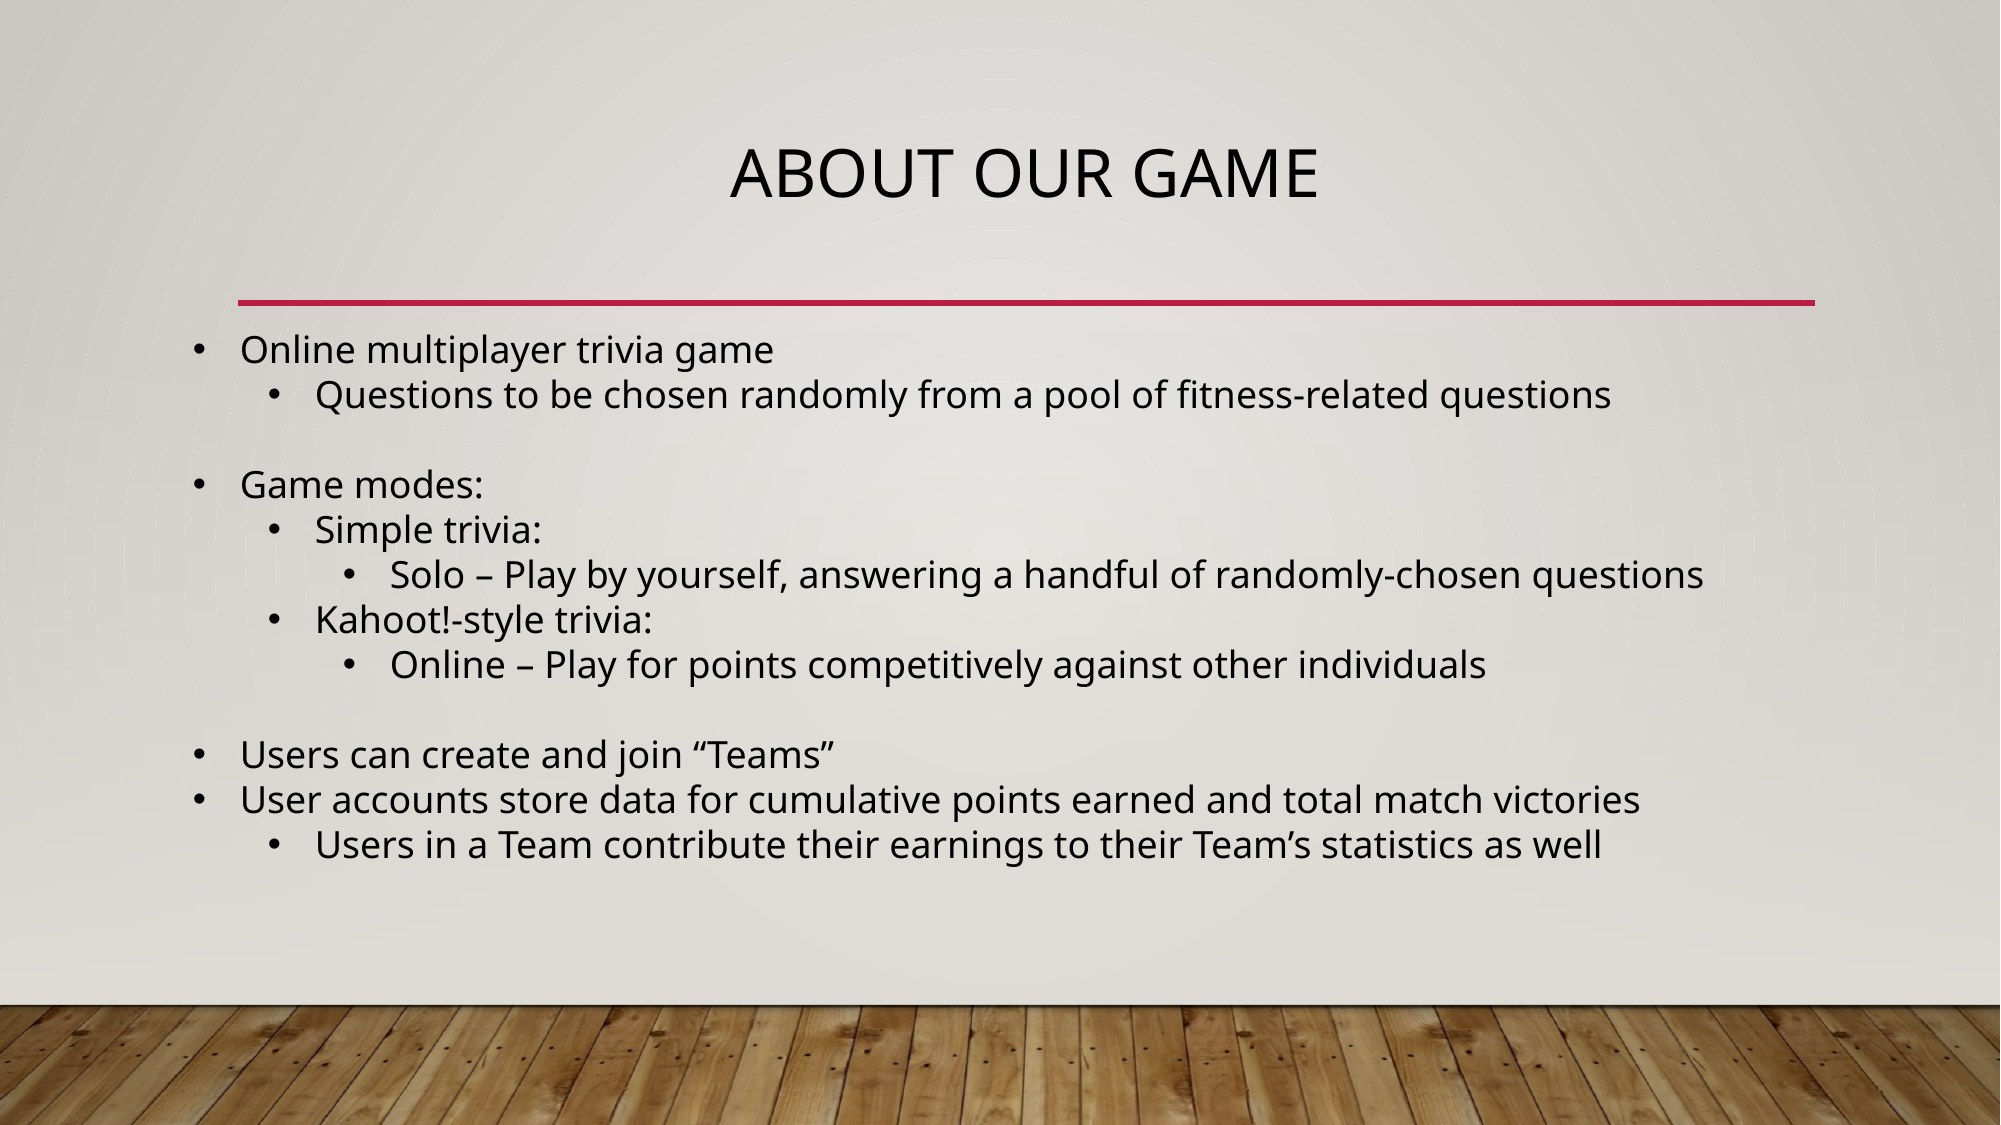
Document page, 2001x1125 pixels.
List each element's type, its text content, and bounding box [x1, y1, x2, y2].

title About Our Game [238, 131, 1814, 305]
picture [0, 1005, 2000, 1125]
text_box Online multiplayer trivia game Questions to be chosen randomly from a pool of fitness-related questions Game modes: Simple trivia: Solo – Play by yourself, answering a handful of randomly-chosen questions Kahoot!-style trivia: Online – Play for points competitively against other individuals Users can create and join “Teams” User accounts store data for cumulative points earned and total match victories Users in a Team contribute their earnings to their Team’s statistics as well [178, 318, 1814, 874]
